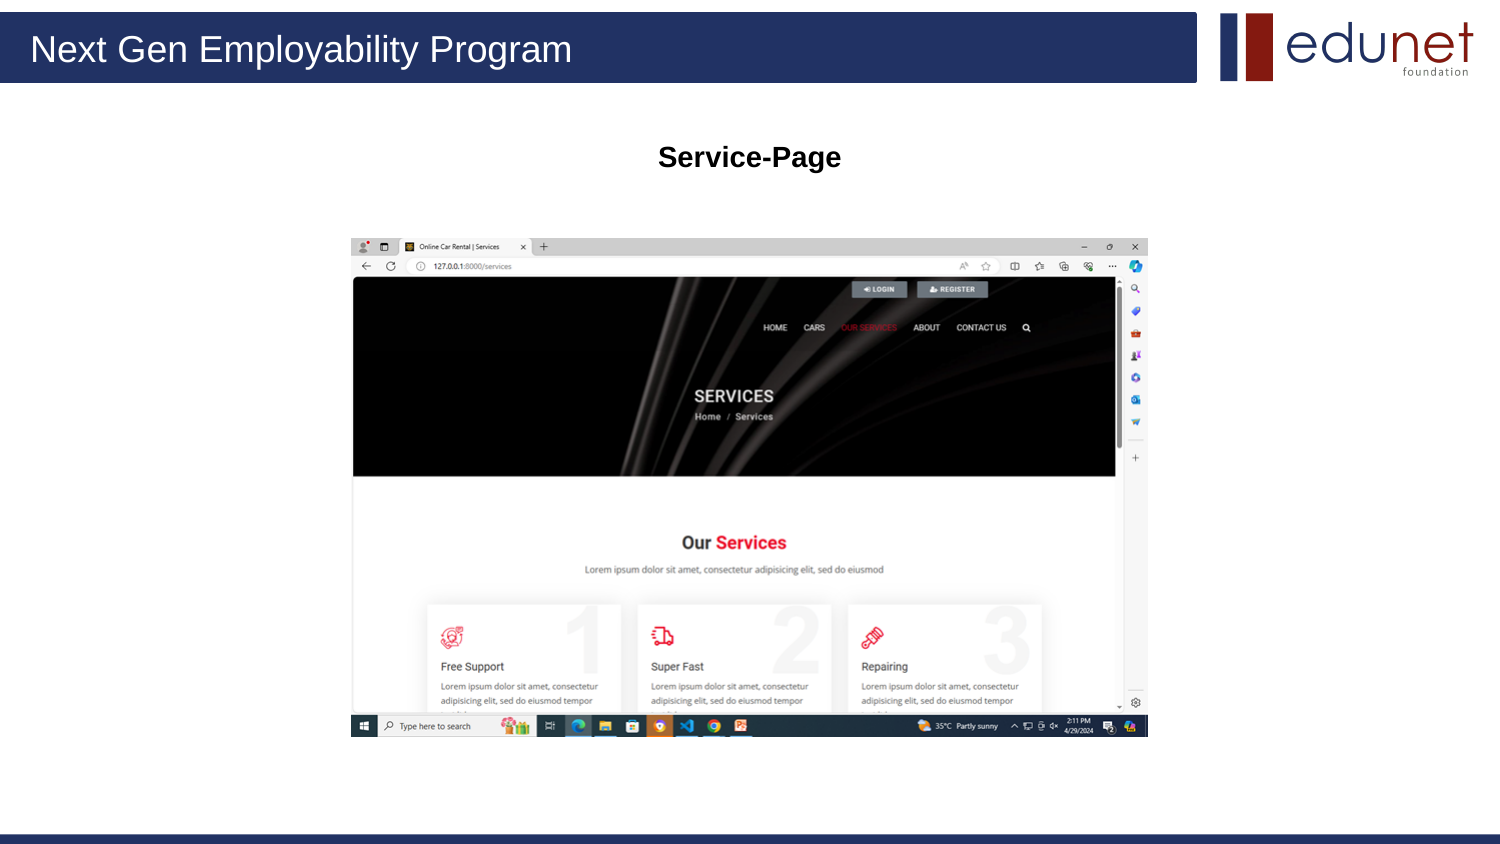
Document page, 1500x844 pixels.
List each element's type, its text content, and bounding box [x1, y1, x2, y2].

picture [1279, 14, 1482, 83]
picture [351, 238, 1149, 737]
title Service-Page [103, 104, 1397, 208]
